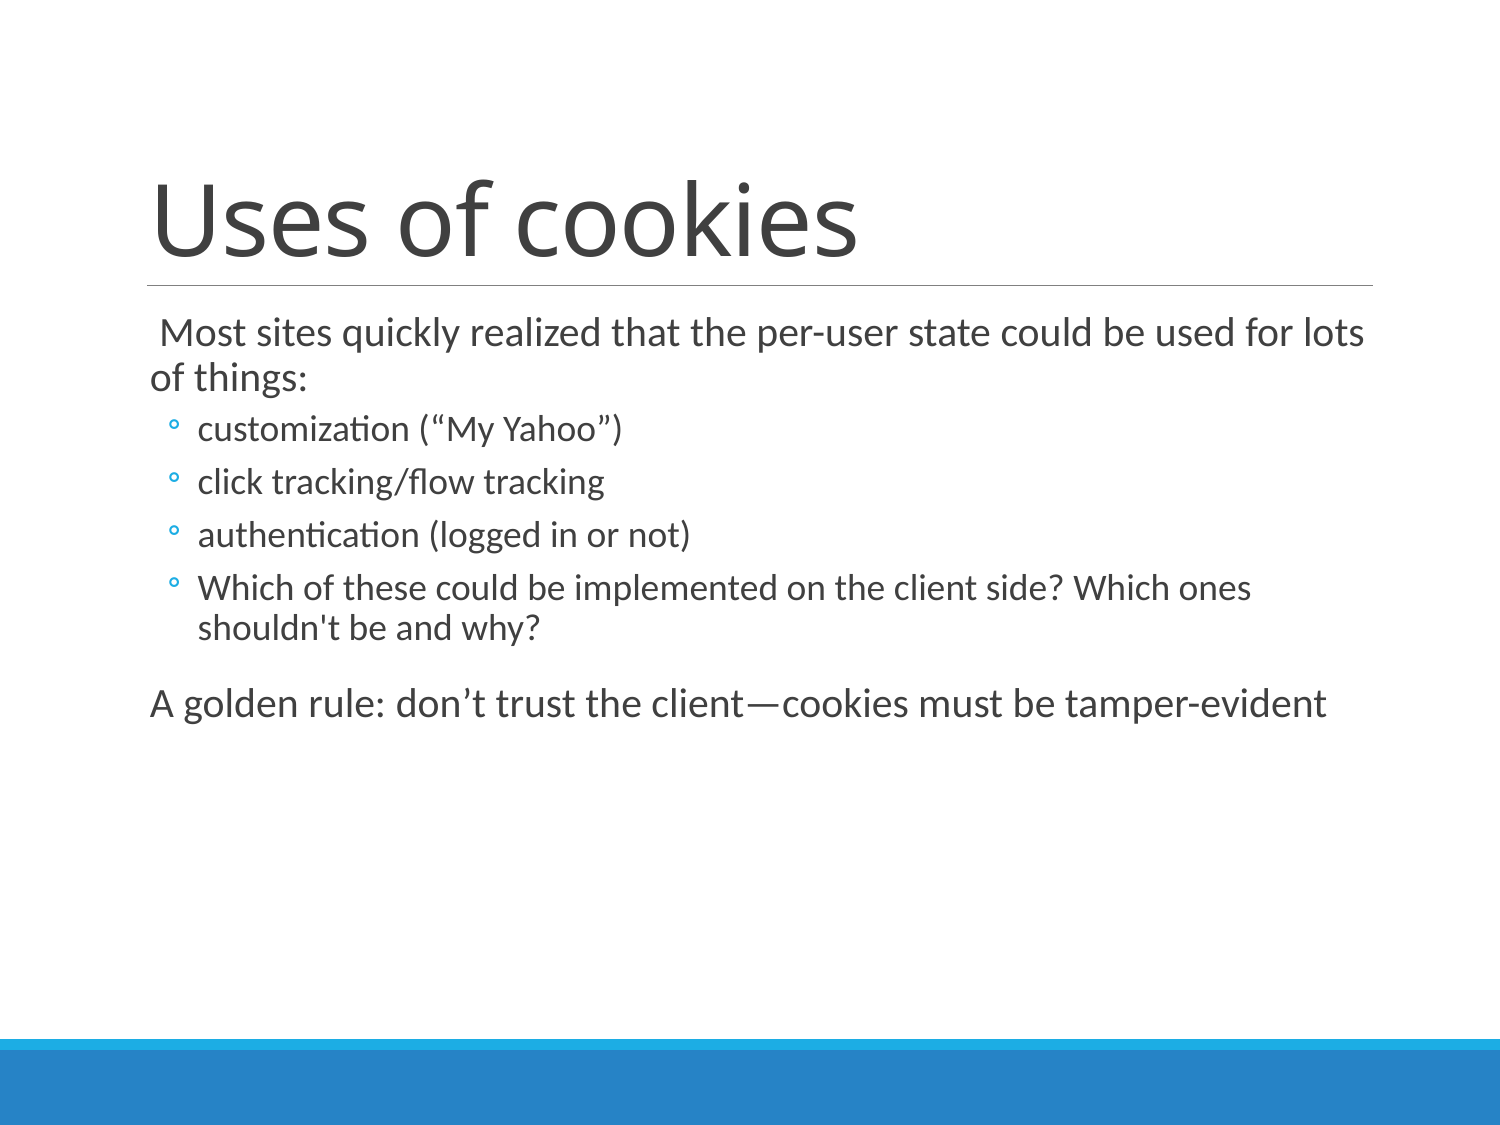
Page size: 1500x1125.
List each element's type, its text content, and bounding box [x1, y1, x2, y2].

list Most sites quickly realized that the per-user state could be used for lots of things: customization (“My Yahoo”) click tracking/flow tracking authentication (logged in or not) Which of these could be implemented on the client side? Which ones shouldn't be and why? A golden rule: don’t trust the client—cookies must be tamper-evident [134, 302, 1373, 963]
title Uses of cookies [134, 47, 1373, 285]
